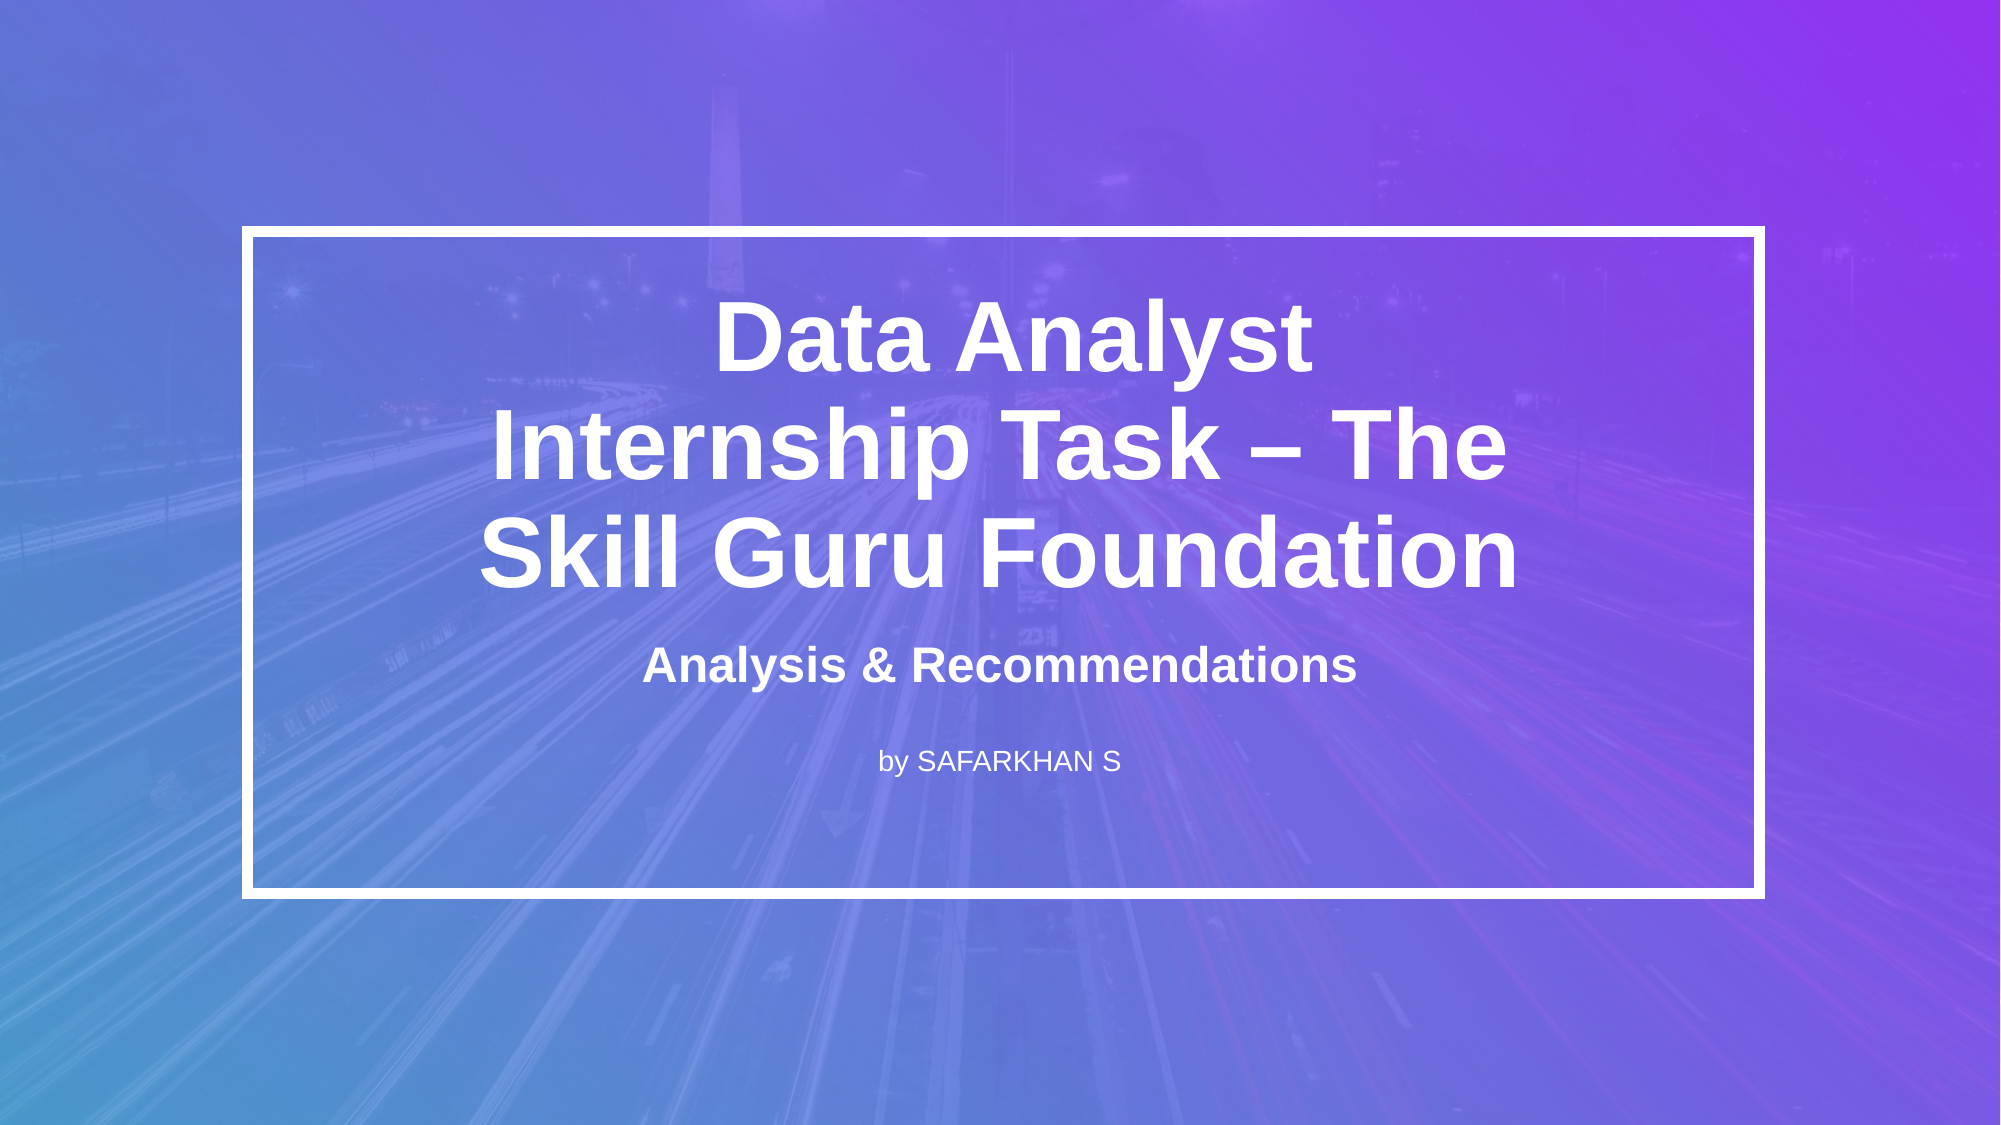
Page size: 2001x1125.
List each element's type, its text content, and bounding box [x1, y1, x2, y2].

subtitle Analysis & Recommendations [415, 631, 1585, 702]
title Data Analyst Internship Task – The Skill Guru Foundation [415, 328, 1585, 617]
text_box by SAFARKHAN S [415, 724, 1585, 827]
